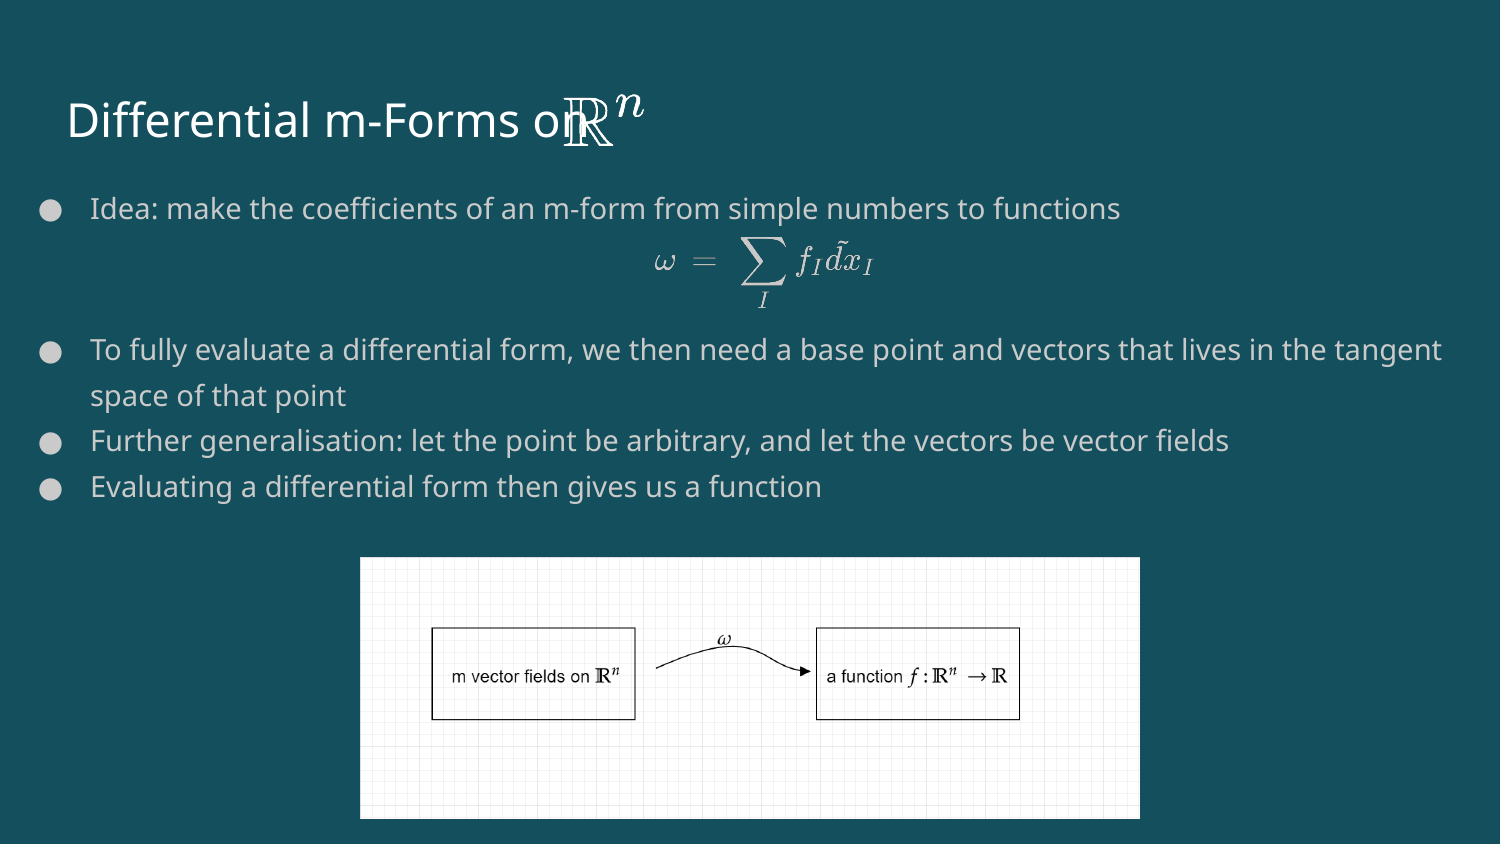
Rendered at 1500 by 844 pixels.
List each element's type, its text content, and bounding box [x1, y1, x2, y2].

picture [360, 557, 1140, 819]
picture [563, 93, 644, 147]
title Differential m-Forms on [51, 72, 1449, 166]
picture [655, 236, 875, 308]
list Idea: make the coefficients of an m-form from simple numbers to functions To fully evaluate a differential form, we then need a base point and vectors that lives in the tangent space of that point Further generalisation: let the point be arbitrary, and let the vectors be vector fields Evaluating a differential form then gives us a function [0, 166, 1500, 844]
